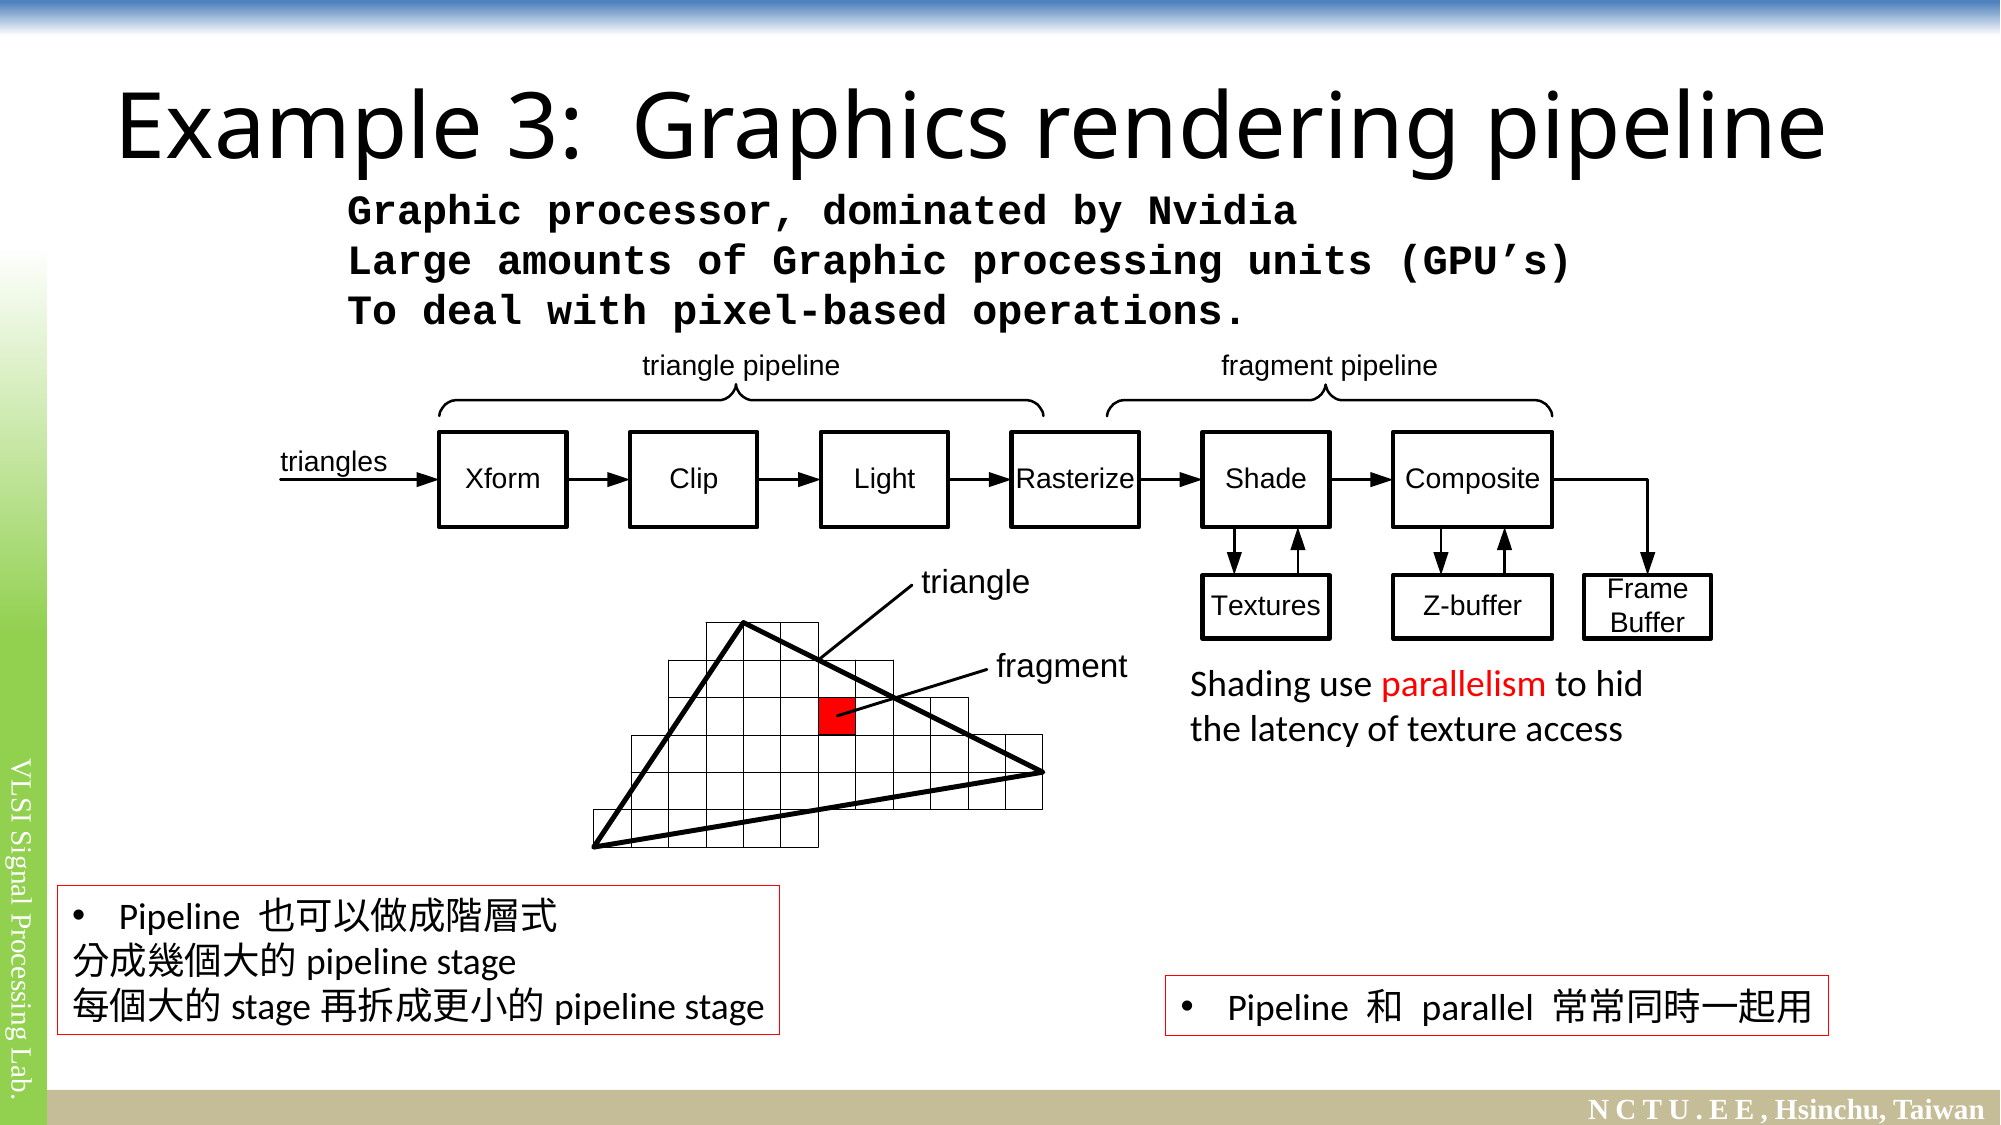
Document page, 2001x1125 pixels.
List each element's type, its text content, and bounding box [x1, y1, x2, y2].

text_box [586, 553, 1133, 855]
text_box Pipeline 也可以做成階層式 分成幾個大的pipeline stage 每個大的stage再拆成更小的pipeline stage [57, 885, 780, 1035]
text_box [274, 341, 1718, 645]
text_box Graphic processor, dominated by Nvidia Large amounts of Graphic processing units (GPU’s) To deal with pixel-based operations. [332, 175, 1588, 340]
title Example 3: Graphics rendering pipeline [99, 44, 1901, 200]
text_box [0, 472, 47, 476]
text_box Pipeline 和 parallel 常常同時一起用 [1165, 975, 1829, 1036]
text_box Shading use parallelism to hid the latency of texture access [1175, 653, 1671, 756]
